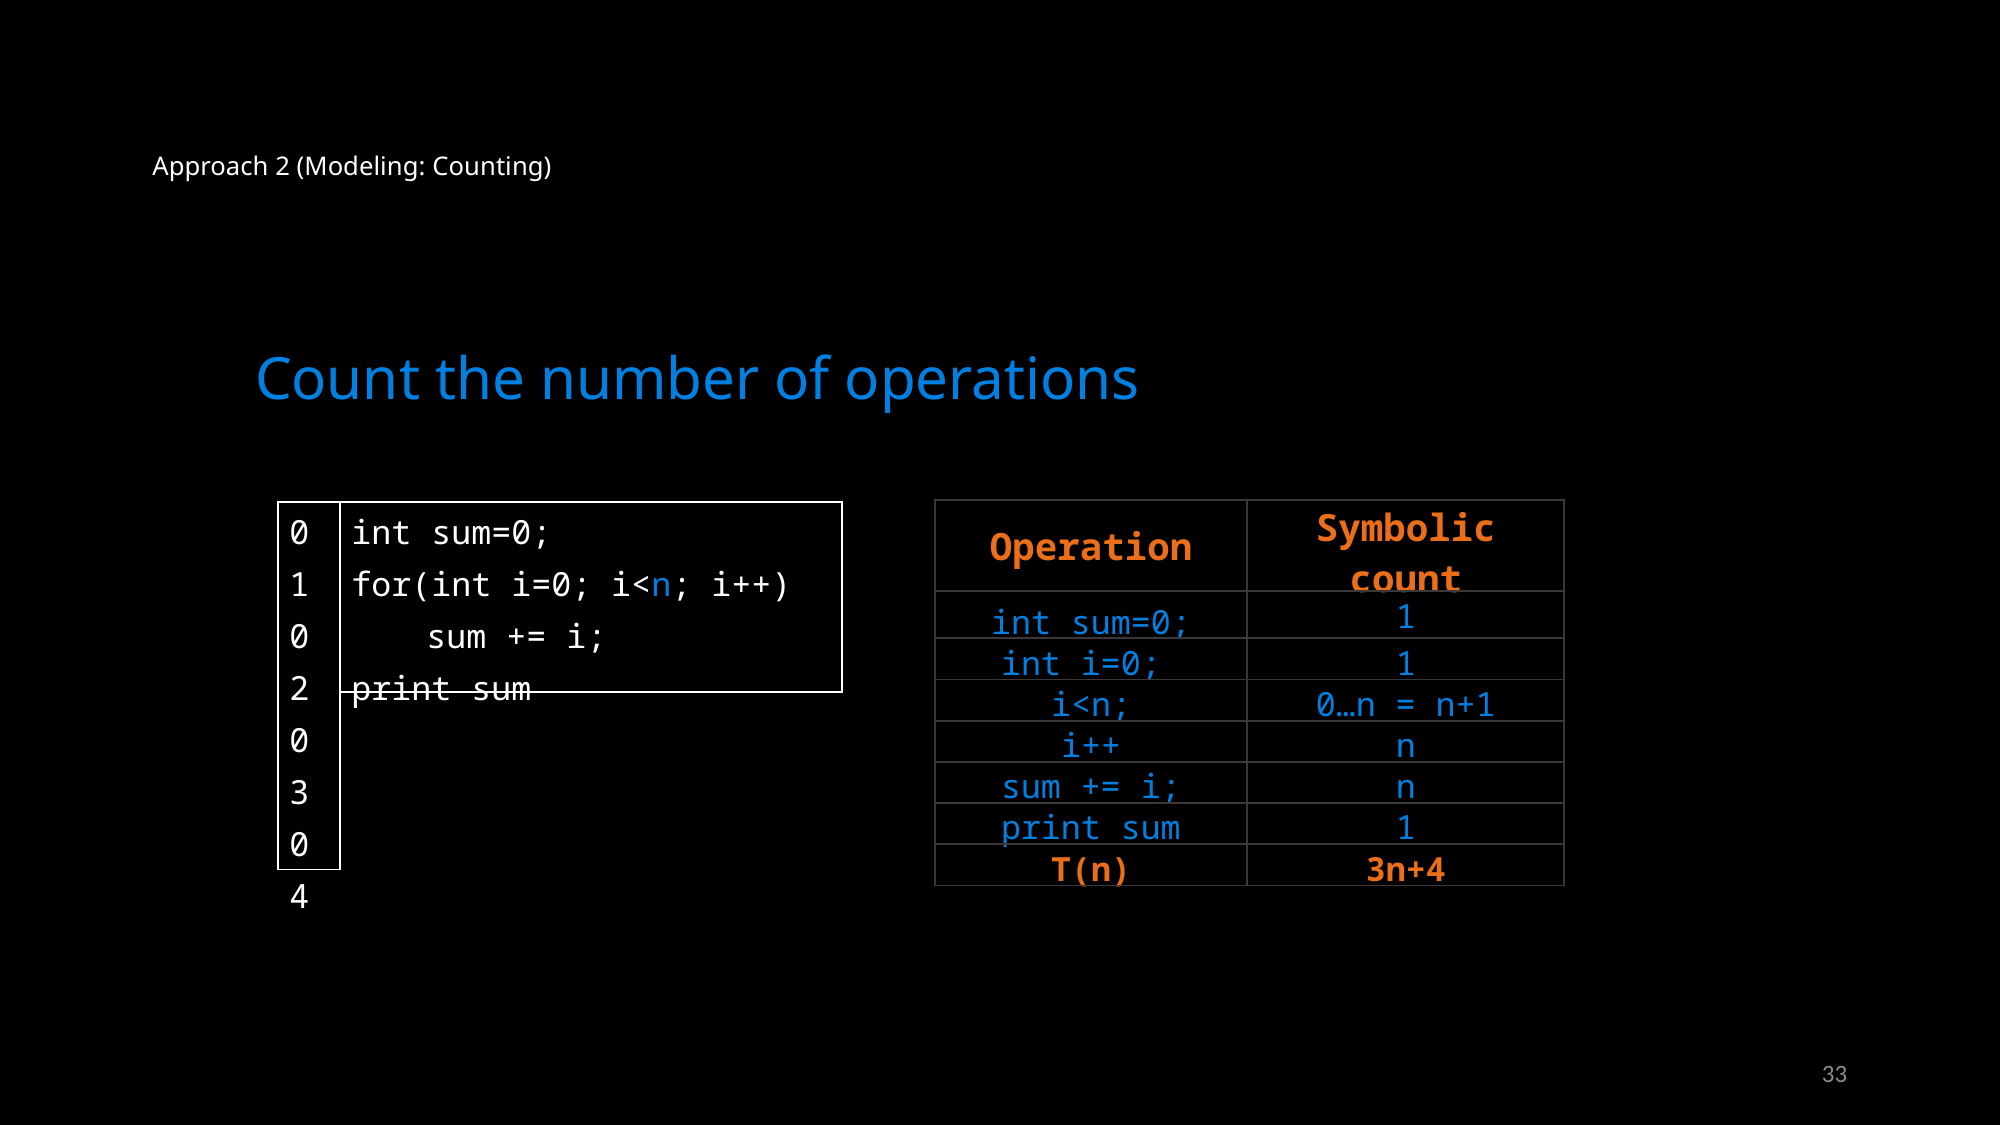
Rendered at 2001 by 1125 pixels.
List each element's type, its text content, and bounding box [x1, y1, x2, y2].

table_cell n [1248, 722, 1563, 761]
table_header Symbolic count [1248, 501, 1563, 590]
table_cell int i=0; [936, 639, 1246, 679]
table_cell int sum=0; [936, 592, 1246, 637]
table_cell 1 [1248, 592, 1563, 637]
table_cell 1 [1248, 804, 1563, 843]
table_cell T(n) [936, 845, 1246, 885]
table_header Operation [936, 501, 1246, 590]
text_box Count the number of operations [240, 334, 1155, 419]
slide_number 33 [1412, 1042, 1863, 1103]
table_cell 0…n = n+1 [1248, 680, 1563, 720]
table_header 01 02 03 04 [279, 503, 339, 869]
table_cell 1 [1248, 639, 1563, 679]
table_cell sum += i; [936, 763, 1246, 802]
title Approach 2 (Modeling: Counting) [137, 59, 1863, 278]
table_header int sum=0; for(int i=0; i<n; i++) sum += i; print sum [341, 503, 841, 691]
table_cell print sum [936, 804, 1246, 843]
table_cell i++ [936, 722, 1246, 761]
table_cell 3n+4 [1248, 845, 1563, 885]
table_cell i<n; [936, 680, 1246, 720]
table_cell n [1248, 763, 1563, 802]
